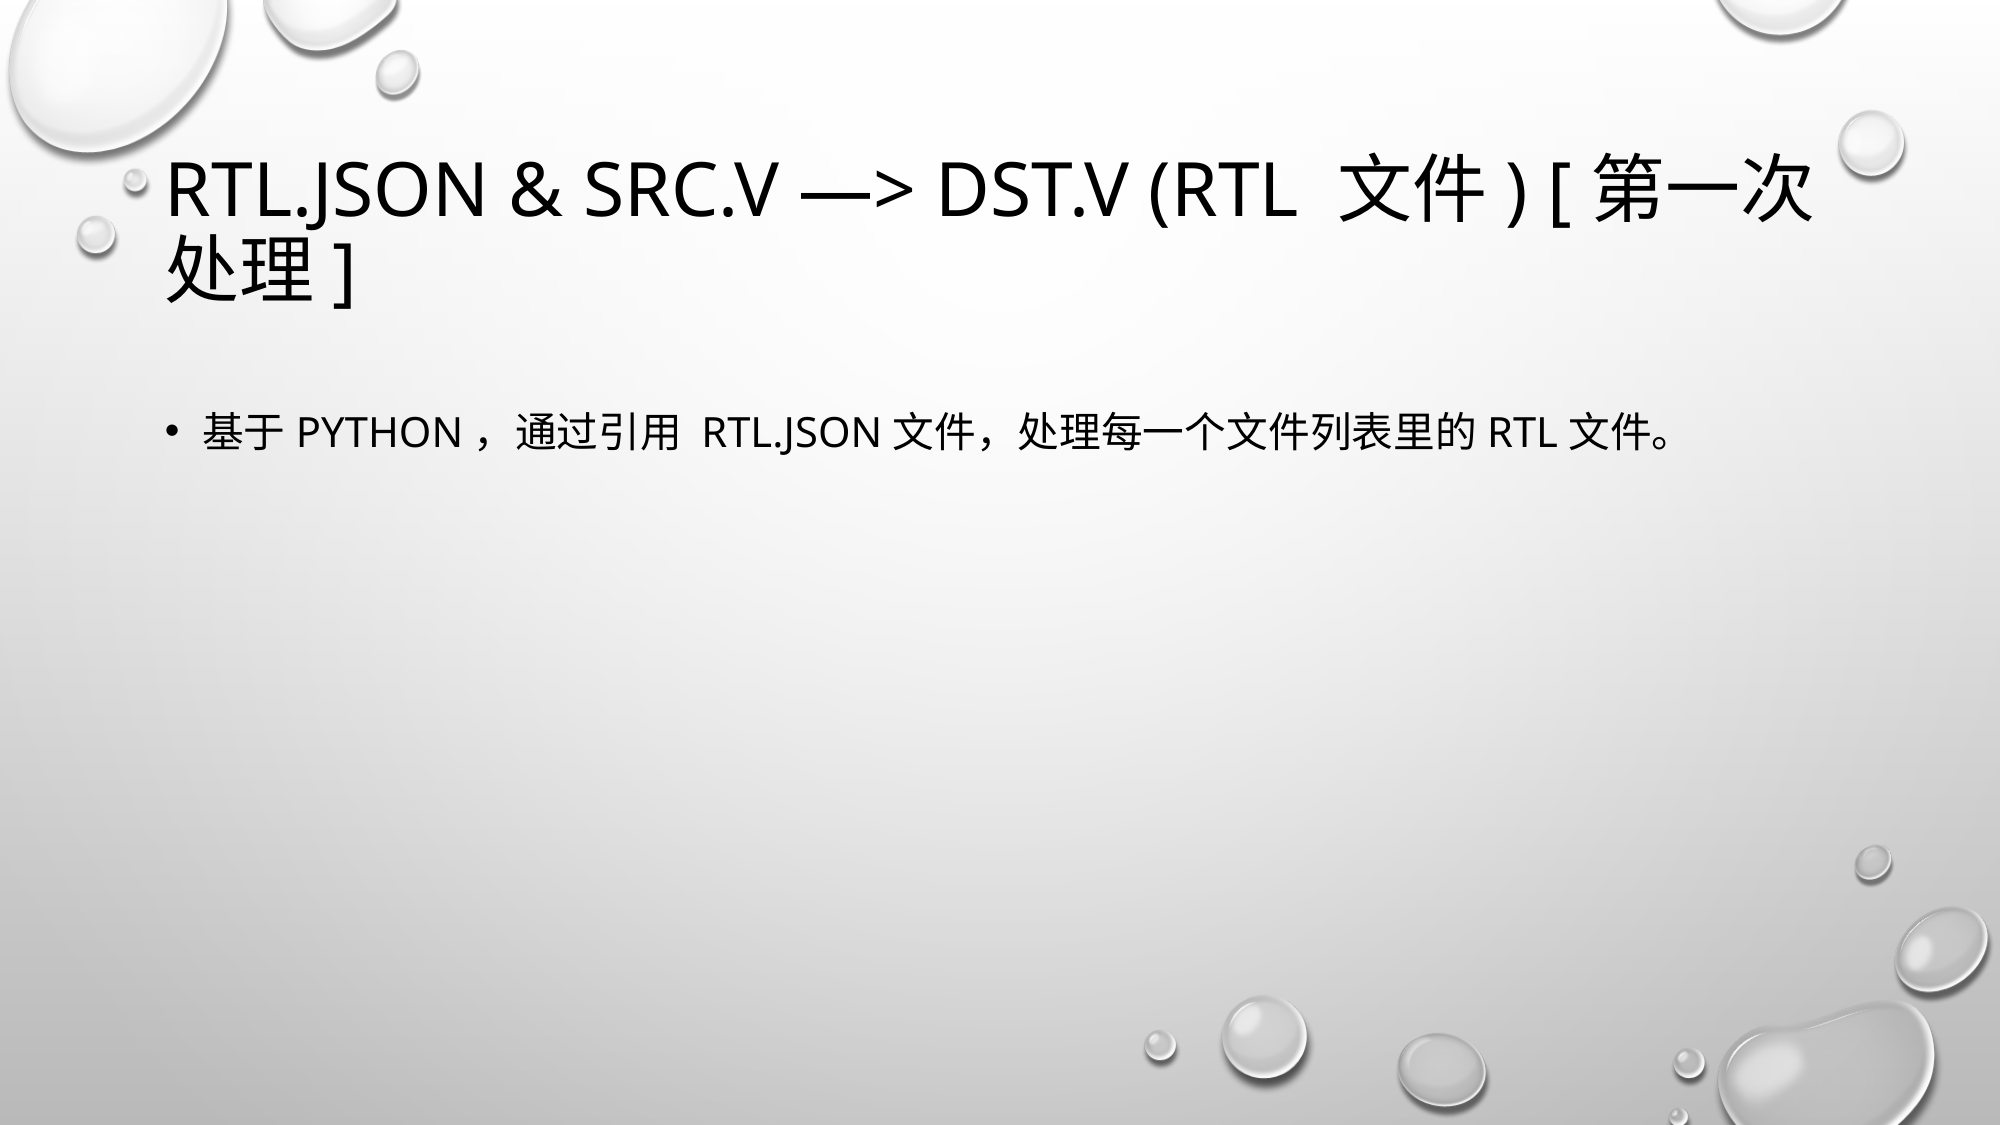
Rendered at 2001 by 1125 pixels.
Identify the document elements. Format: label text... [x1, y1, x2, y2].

list 基于python，通过引用 RTL.json文件，处理每一个文件列表里的rtl文件。 [149, 388, 1850, 950]
picture [0, 0, 2000, 1125]
title Rtl.json & SRC.v —> dst.v (RTL 文件) [第一次处理] [149, 101, 1851, 364]
